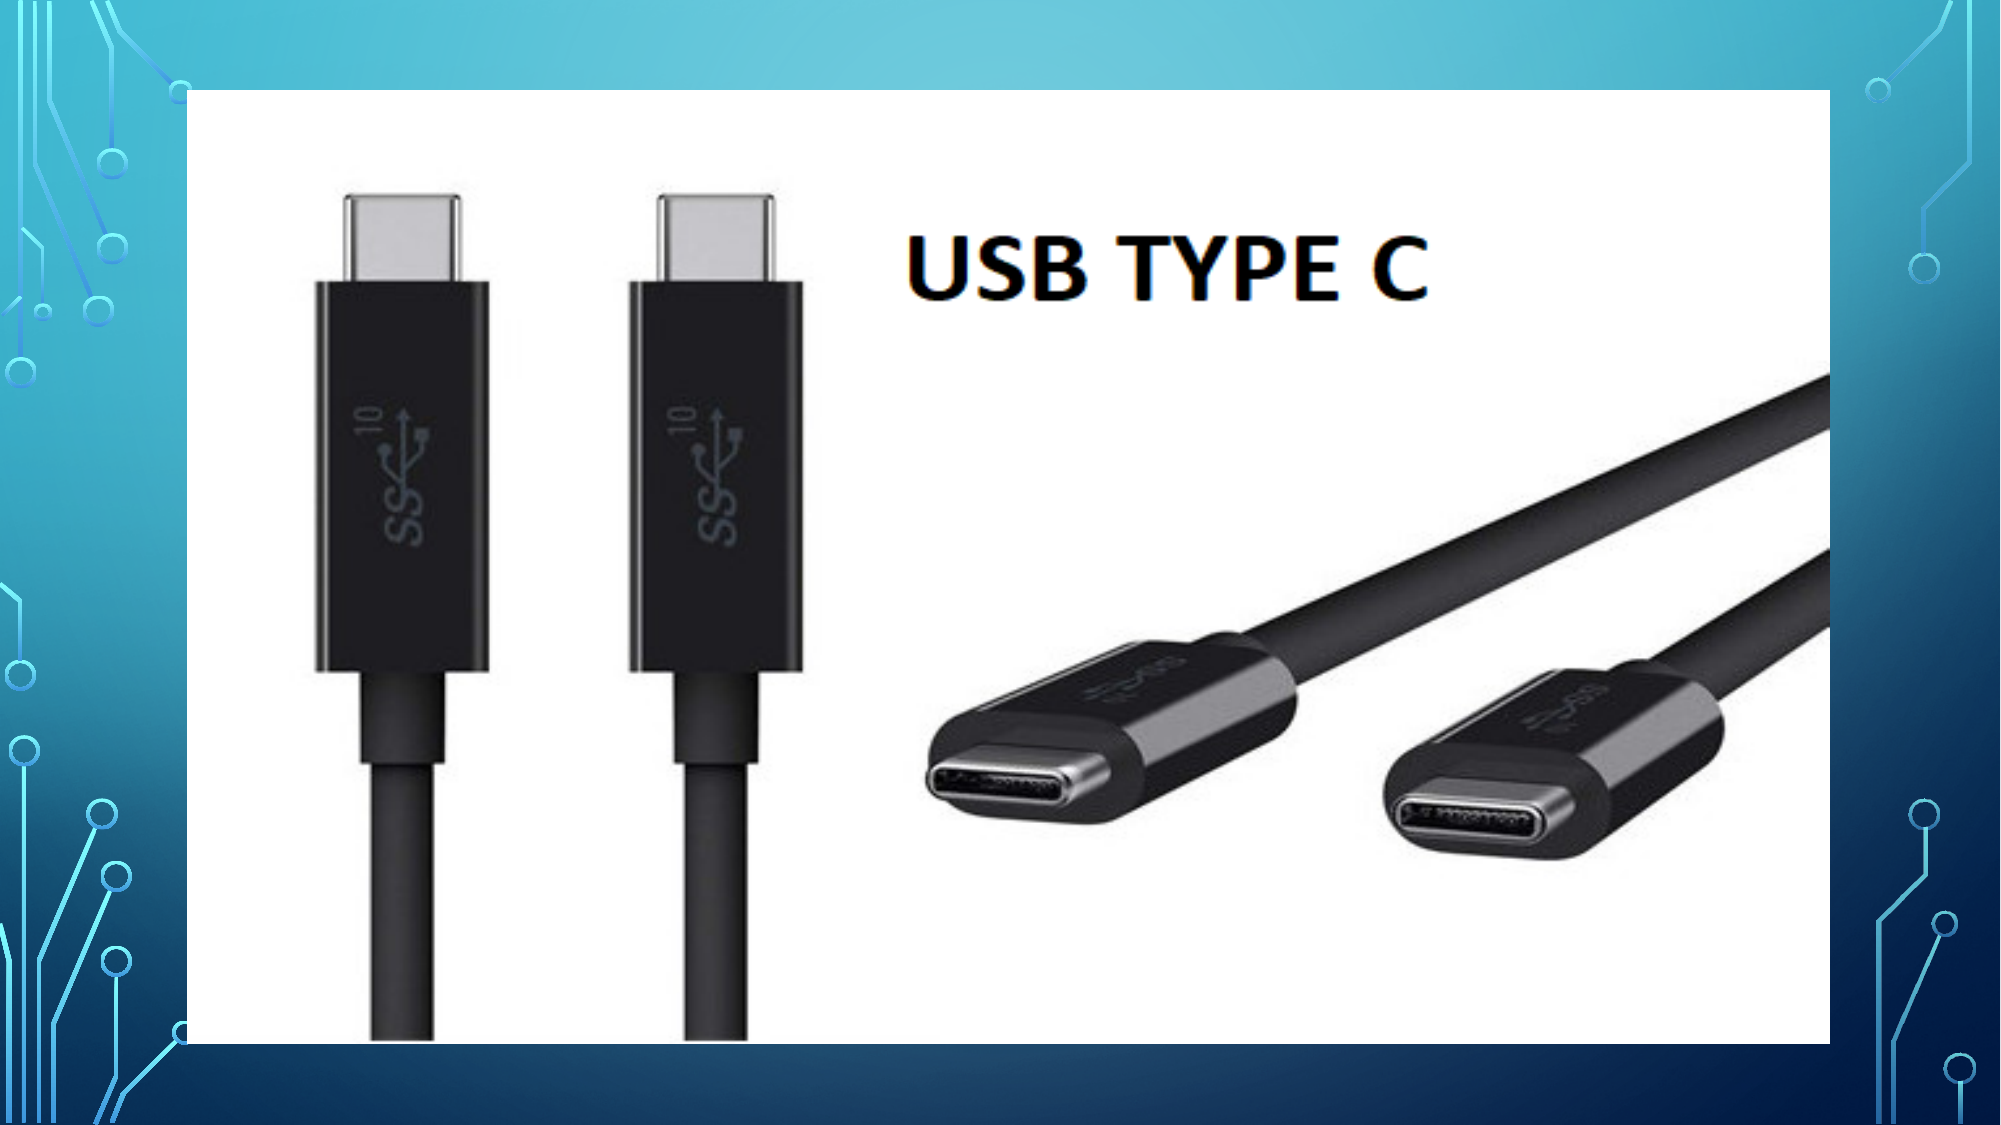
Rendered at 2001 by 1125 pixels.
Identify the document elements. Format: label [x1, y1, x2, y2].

picture [186, 90, 1831, 1044]
